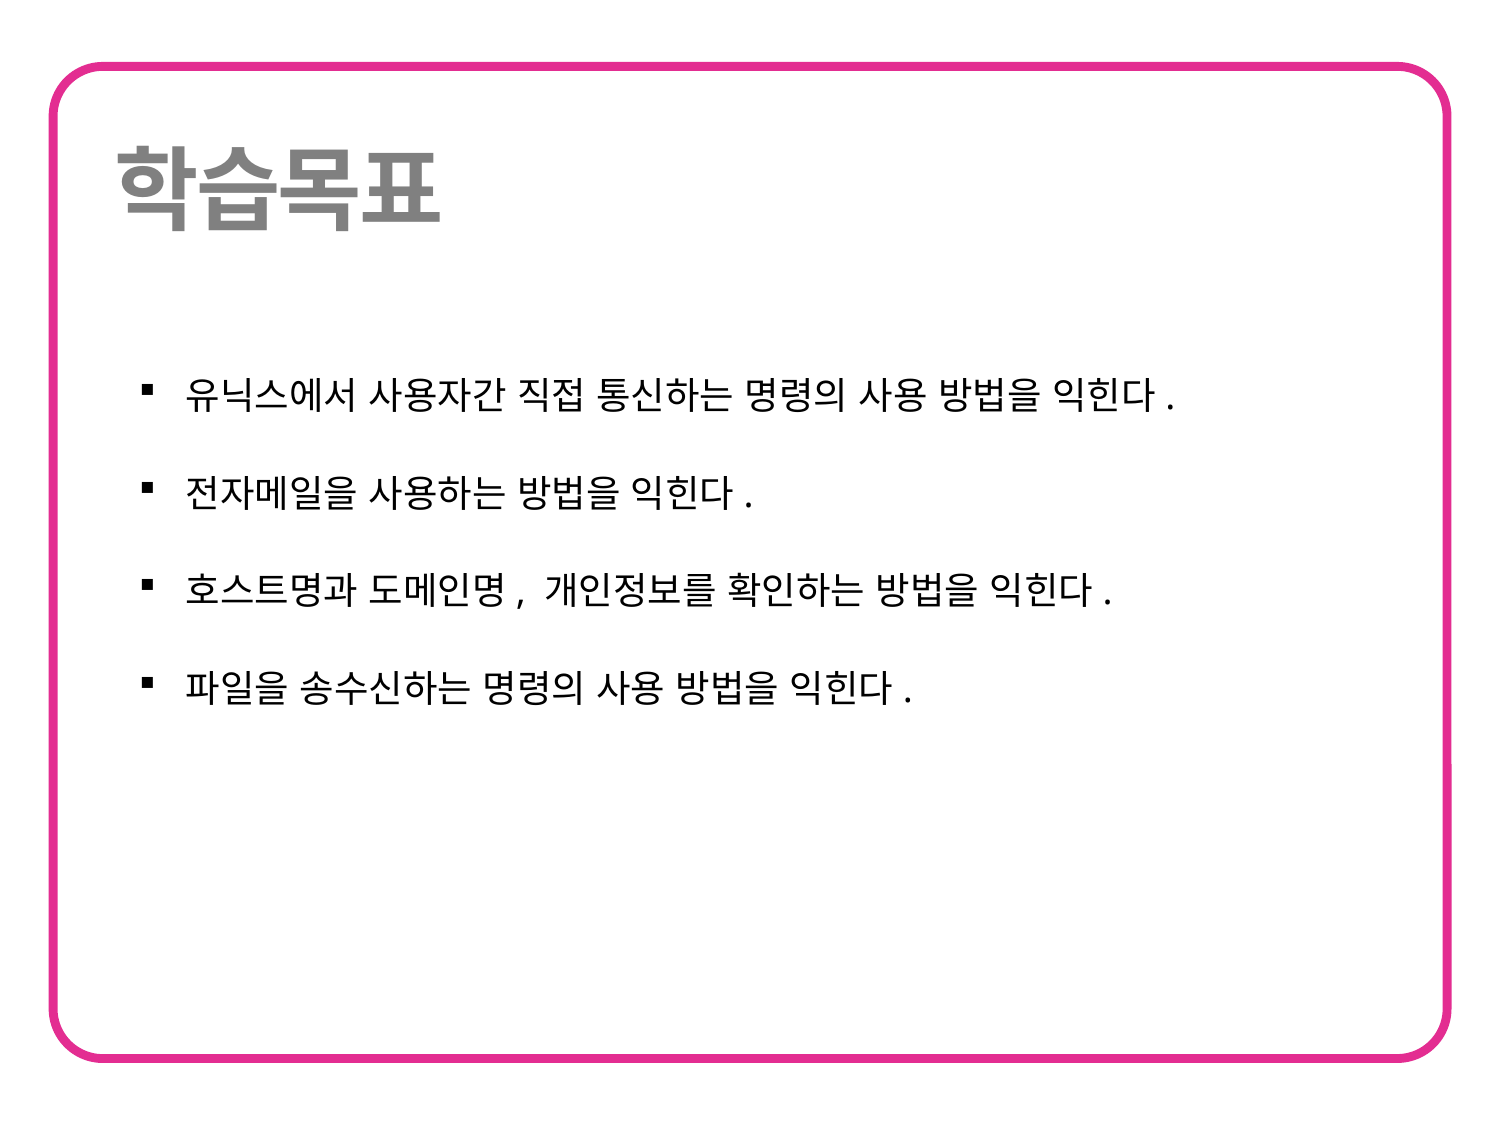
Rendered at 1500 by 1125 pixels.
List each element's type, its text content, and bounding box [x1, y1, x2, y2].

list 유닉스에서 사용자간 직접 통신하는 명령의 사용 방법을 익힌다. 전자메일을 사용하는 방법을 익힌다. 호스트명과 도메인명, 개인정보를 확인하는 방법을 익힌다. 파일을 송수신하는 명령의 사용 방법을 익힌다. [123, 266, 1389, 977]
